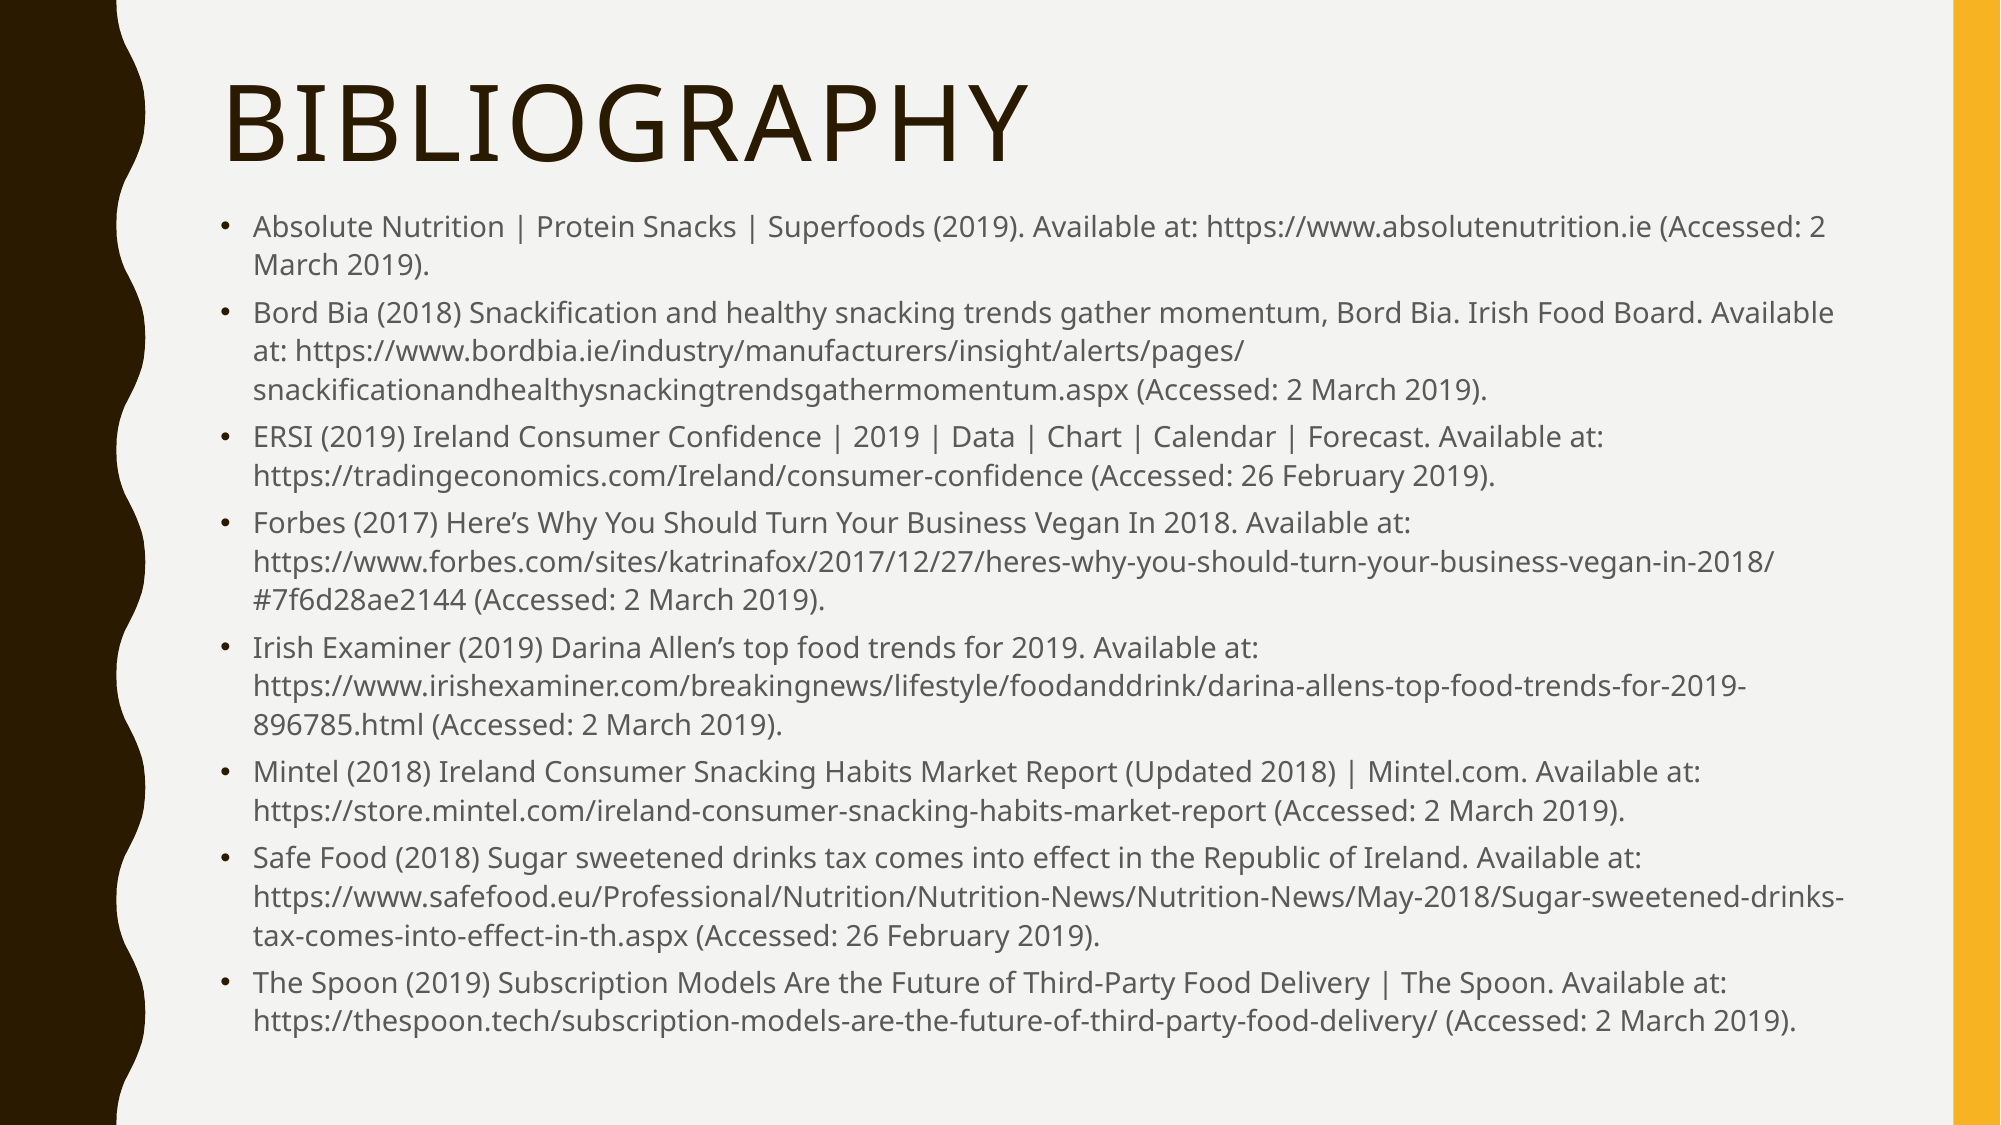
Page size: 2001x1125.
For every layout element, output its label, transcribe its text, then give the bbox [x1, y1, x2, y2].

list Absolute Nutrition | Protein Snacks | Superfoods (2019). Available at: https://www.absolutenutrition.ie (Accessed: 2 March 2019). Bord Bia (2018) Snackification and healthy snacking trends gather momentum, Bord Bia. Irish Food Board. Available at: https://www.bordbia.ie/industry/manufacturers/insight/alerts/pages/snackificationandhealthysnackingtrendsgathermomentum.aspx (Accessed: 2 March 2019). ERSI (2019) Ireland Consumer Confidence | 2019 | Data | Chart | Calendar | Forecast. Available at: https://tradingeconomics.com/Ireland/consumer-confidence (Accessed: 26 February 2019). Forbes (2017) Here’s Why You Should Turn Your Business Vegan In 2018. Available at: https://www.forbes.com/sites/katrinafox/2017/12/27/heres-why-you-should-turn-your-business-vegan-in-2018/#7f6d28ae2144 (Accessed: 2 March 2019). Irish Examiner (2019) Darina Allen’s top food trends for 2019. Available at: https://www.irishexaminer.com/breakingnews/lifestyle/foodanddrink/darina-allens-top-food-trends-for-2019-896785.html (Accessed: 2 March 2019). Mintel (2018) Ireland Consumer Snacking Habits Market Report (Updated 2018) | Mintel.com. Available at: https://store.mintel.com/ireland-consumer-snacking-habits-market-report (Accessed: 2 March 2019). Safe Food (2018) Sugar sweetened drinks tax comes into effect in the Republic of Ireland. Available at: https://www.safefood.eu/Professional/Nutrition/Nutrition-News/Nutrition-News/May-2018/Sugar-sweetened-drinks-tax-comes-into-effect-in-th.aspx (Accessed: 26 February 2019). The Spoon (2019) Subscription Models Are the Future of Third-Party Food Delivery | The Spoon. Available at: https://thespoon.tech/subscription-models-are-the-future-of-third-party-food-delivery/ (Accessed: 2 March 2019). [205, 197, 1875, 1063]
title Bibliography [205, 62, 1875, 197]
